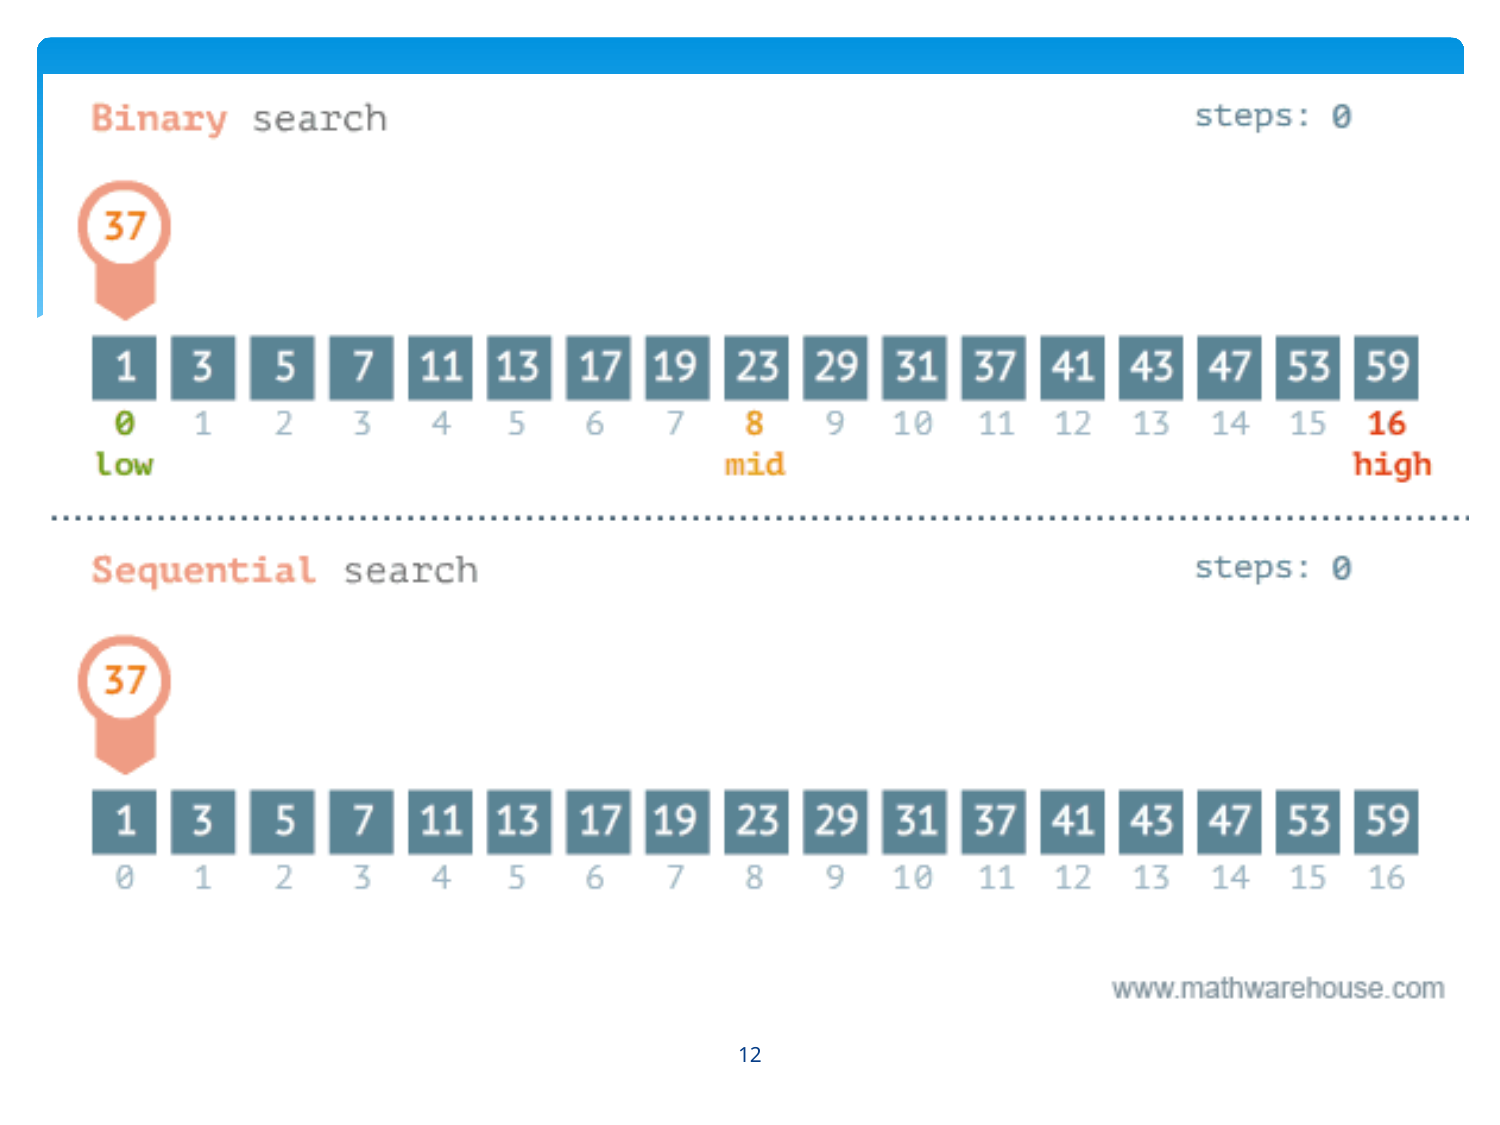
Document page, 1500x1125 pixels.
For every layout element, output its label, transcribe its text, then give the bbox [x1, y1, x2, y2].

slide_number 12 [654, 1036, 846, 1086]
picture [43, 74, 1469, 1026]
